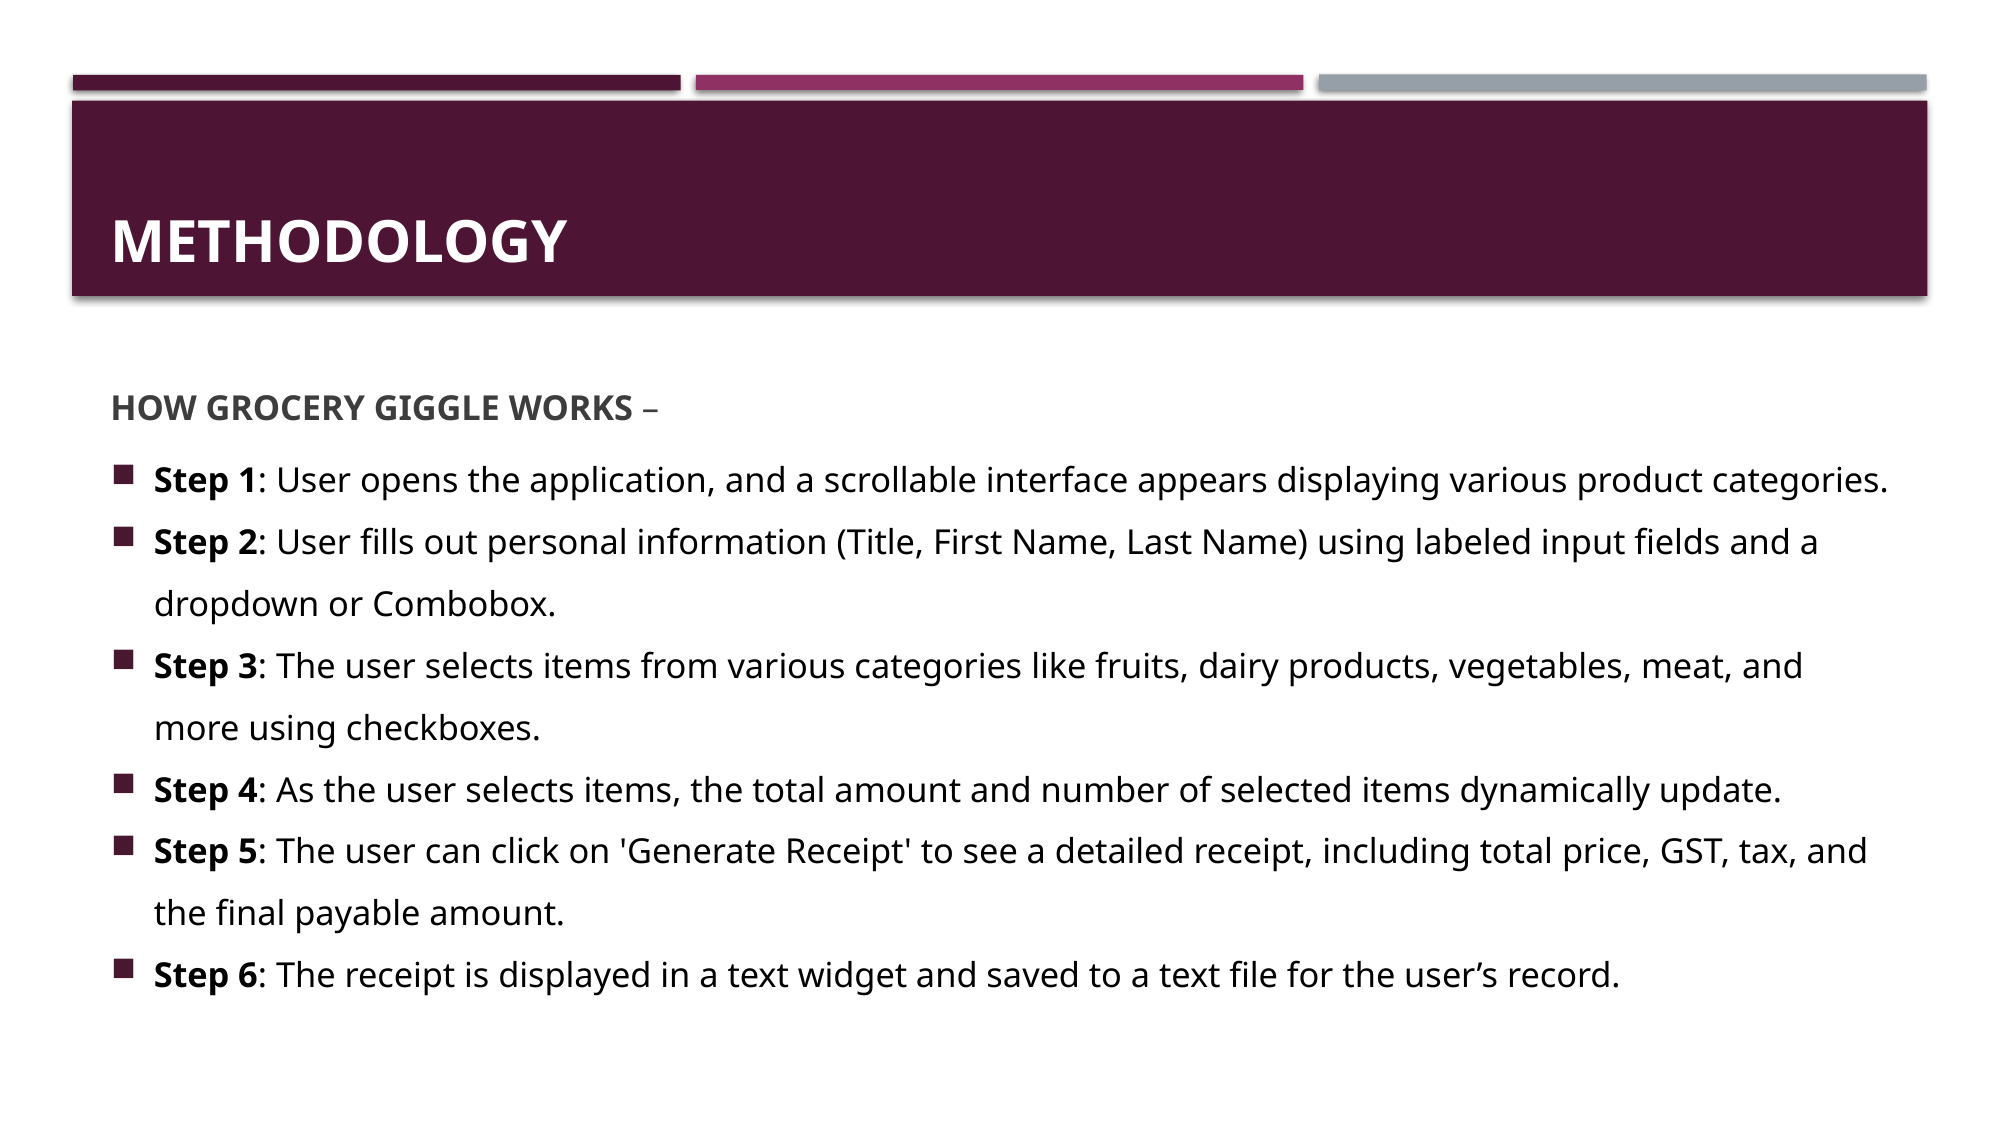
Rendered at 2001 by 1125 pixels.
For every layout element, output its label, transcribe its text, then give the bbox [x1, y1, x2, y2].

title Methodology [95, 115, 1905, 282]
list HOW GROCERY GIGGLE WORKS – Step 1: User opens the application, and a scrollable interface appears displaying various product categories. Step 2: User fills out personal information (Title, First Name, Last Name) using labeled input fields and a dropdown or Combobox. Step 3: The user selects items from various categories like fruits, dairy products, vegetables, meat, and more using checkboxes. Step 4: As the user selects items, the total amount and number of selected items dynamically update. Step 5: The user can click on 'Generate Receipt' to see a detailed receipt, including total price, GST, tax, and the final payable amount. Step 6: The receipt is displayed in a text widget and saved to a text file for the user’s record. [95, 357, 1905, 1054]
